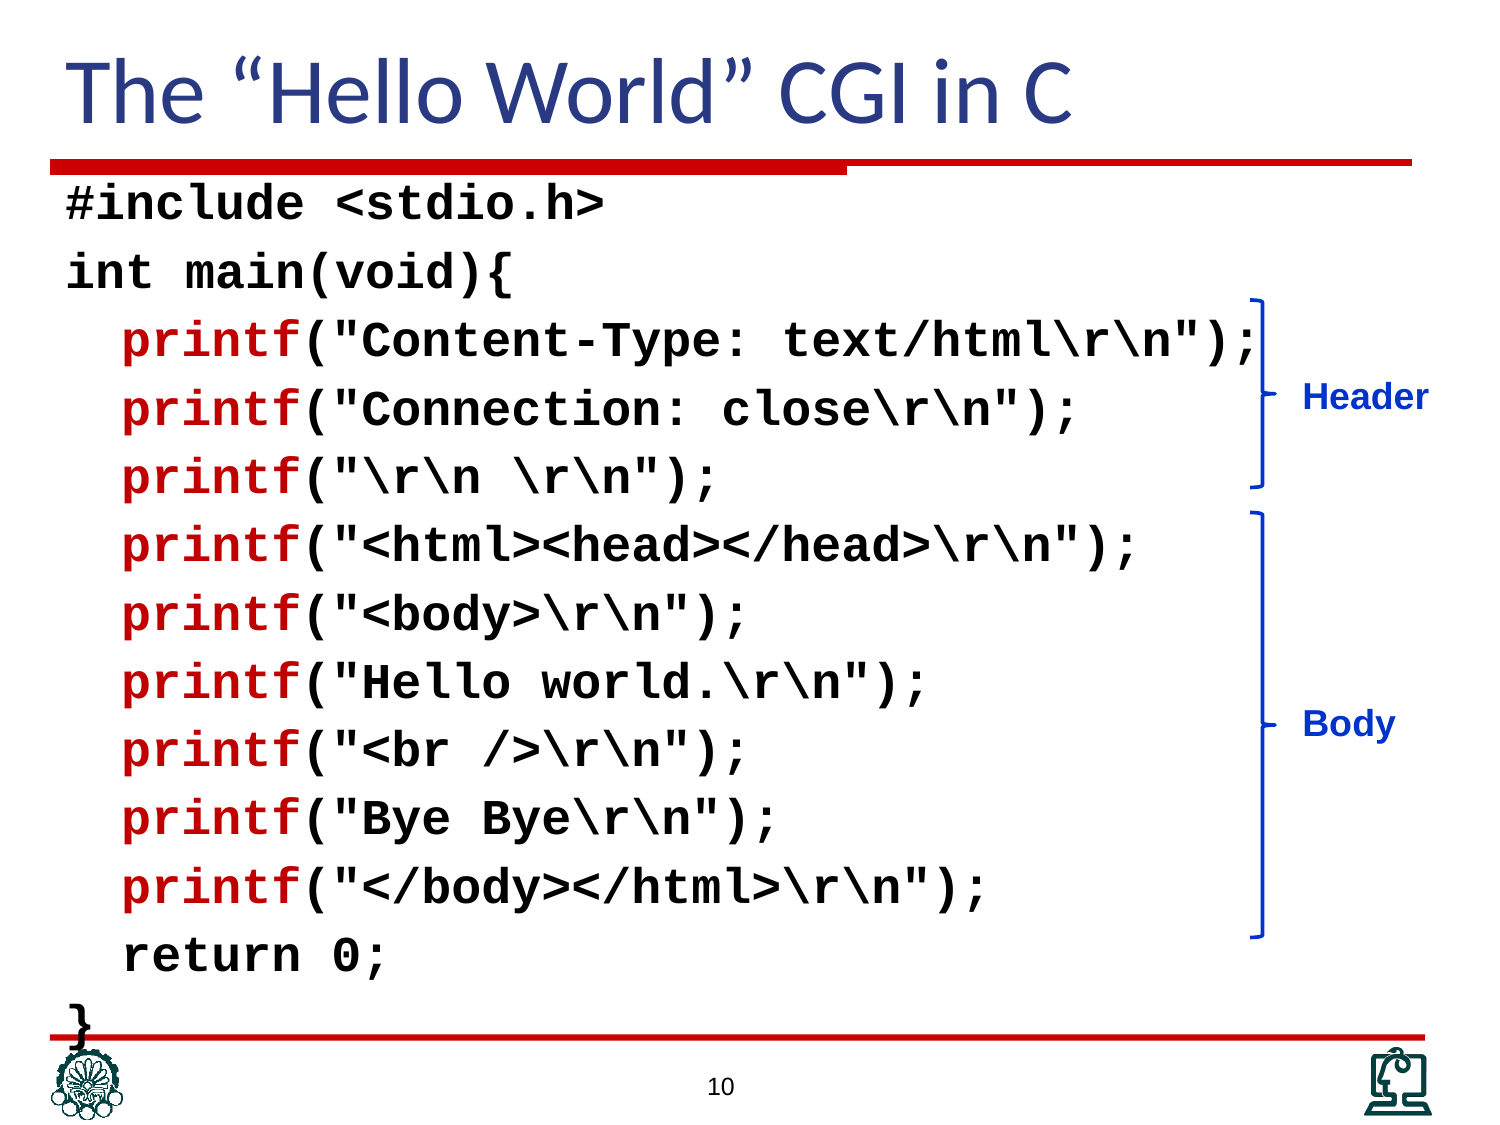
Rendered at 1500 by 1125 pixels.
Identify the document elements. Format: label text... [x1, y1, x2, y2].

picture [1362, 1045, 1438, 1119]
title The “Hello World” CGI in C [49, 24, 1438, 151]
picture [50, 1063, 125, 1122]
list #include <stdio.h> int main(void){ printf("Content-Type: text/html\r\n"); printf("Connection: close\r\n"); printf("\r\n \r\n"); printf("<html><head></head>\r\n"); printf("<body>\r\n"); printf("Hello world.\r\n"); printf("<br />\r\n"); printf("Bye Bye\r\n"); printf("</body></html>\r\n"); return 0; } [49, 162, 1426, 1063]
text_box Body [1287, 691, 1475, 752]
slide_number 10 [649, 1062, 751, 1103]
text_box [1249, 511, 1276, 939]
text_box [1249, 299, 1276, 489]
text_box Header [1287, 364, 1475, 425]
